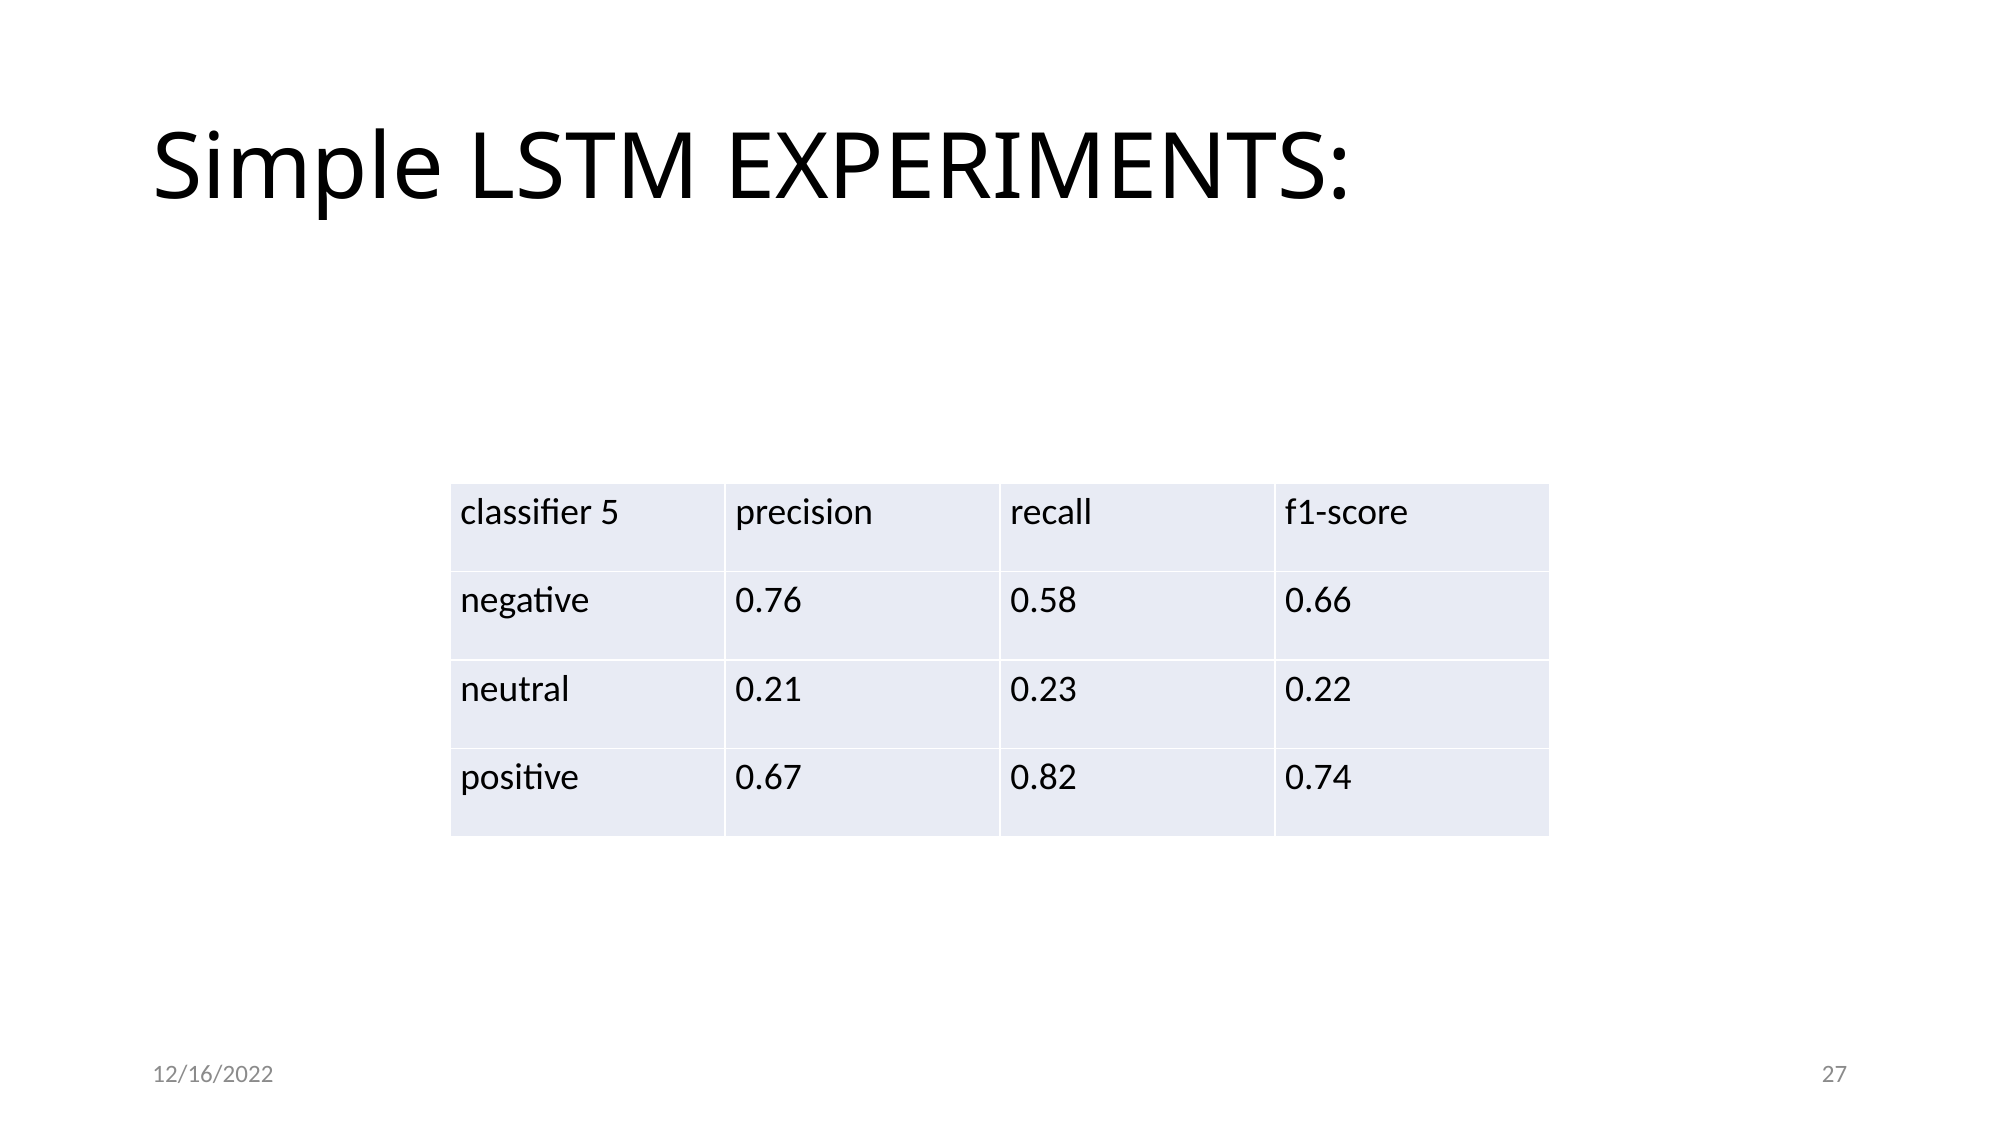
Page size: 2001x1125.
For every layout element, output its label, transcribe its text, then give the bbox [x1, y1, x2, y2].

table_cell 0.23 [1001, 661, 1274, 748]
table_cell 0.74 [1276, 749, 1549, 836]
table_cell positive [451, 749, 724, 836]
table_header classifier 5 [451, 484, 724, 571]
table_cell 0.76 [726, 572, 999, 659]
table_cell neutral [451, 661, 724, 748]
table_cell 0.82 [1001, 749, 1274, 836]
table_header f1-score [1276, 484, 1549, 571]
table_cell 0.58 [1001, 572, 1274, 659]
table_header precision [726, 484, 999, 571]
table_cell negative [451, 572, 724, 659]
table_cell 0.67 [726, 749, 999, 836]
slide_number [137, 1042, 588, 1103]
title Simple LSTM Experiments: [137, 59, 1863, 278]
table_header recall [1001, 484, 1274, 571]
table_cell 0.66 [1276, 572, 1549, 659]
table_cell 0.22 [1276, 661, 1549, 748]
slide_number 27 [1412, 1042, 1863, 1103]
table_cell 0.21 [726, 661, 999, 748]
